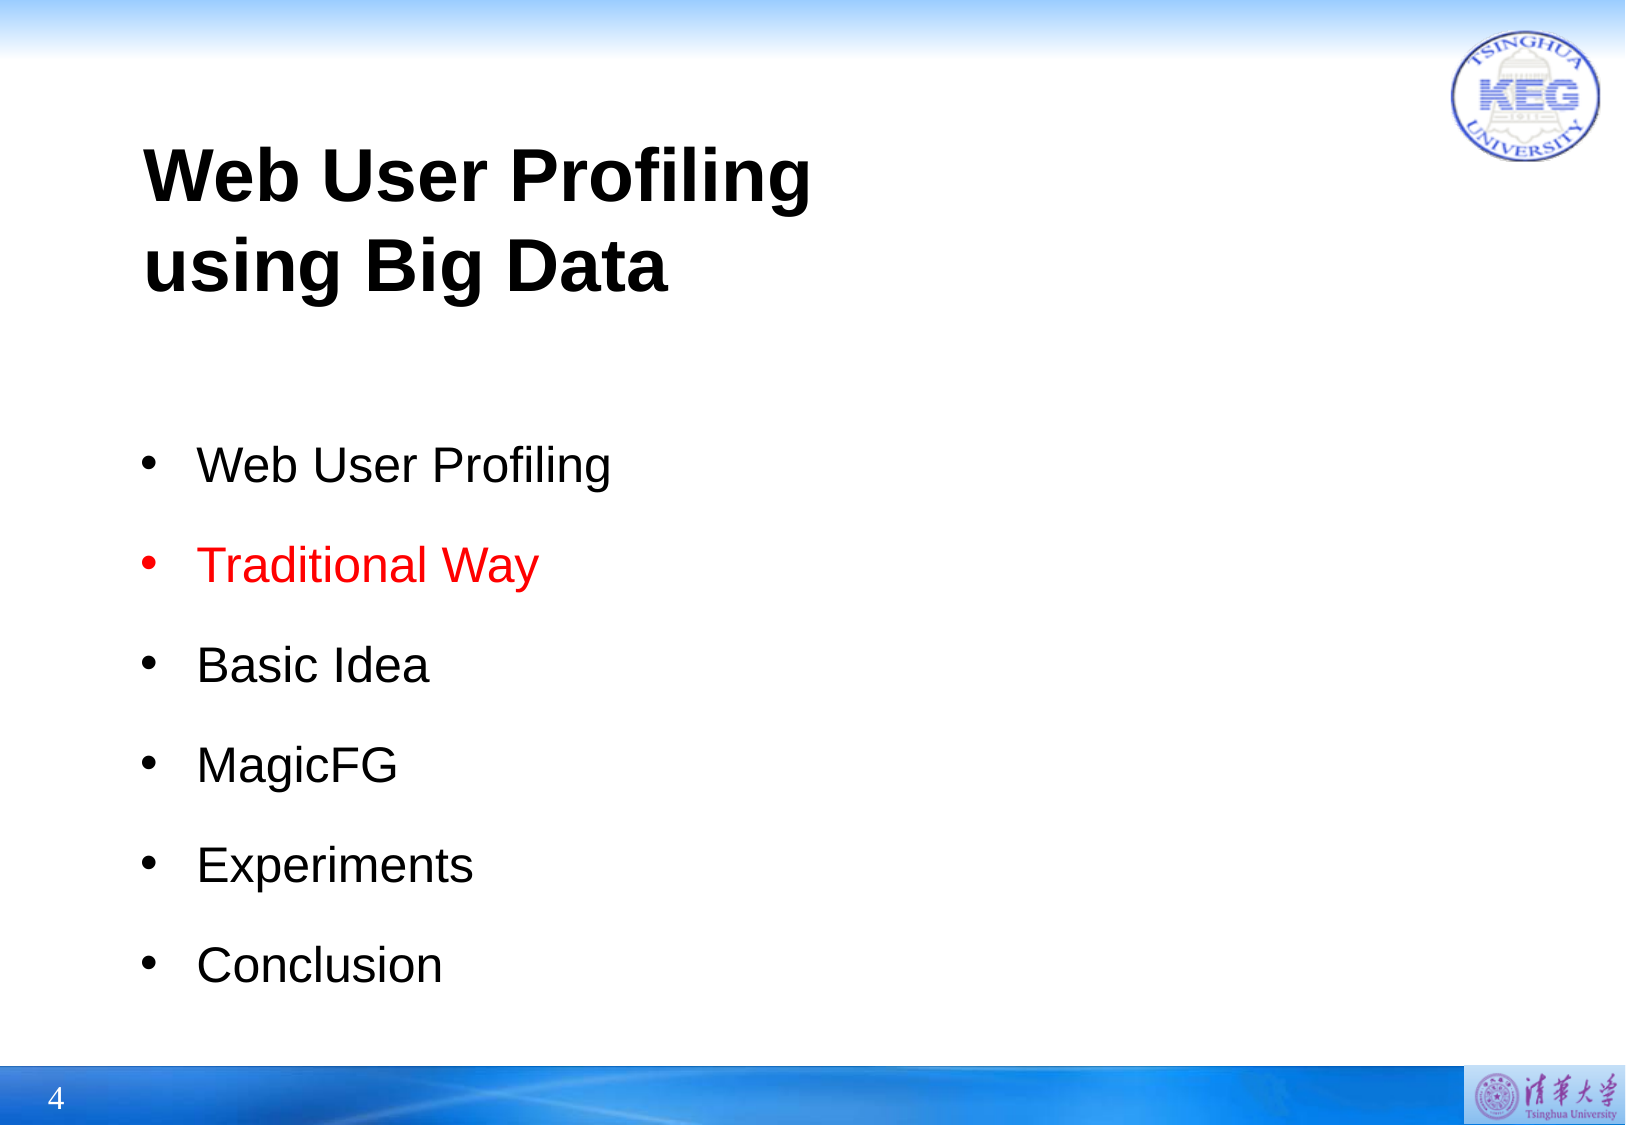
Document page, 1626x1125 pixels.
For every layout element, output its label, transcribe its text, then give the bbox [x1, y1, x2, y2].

text_box Web User Profiling Traditional Way Basic Idea MagicFG Experiments Conclusion [125, 385, 961, 1000]
picture [0, 1065, 1626, 1125]
picture [1450, 30, 1604, 163]
text_box Web User Profiling using Big Data [129, 119, 849, 315]
